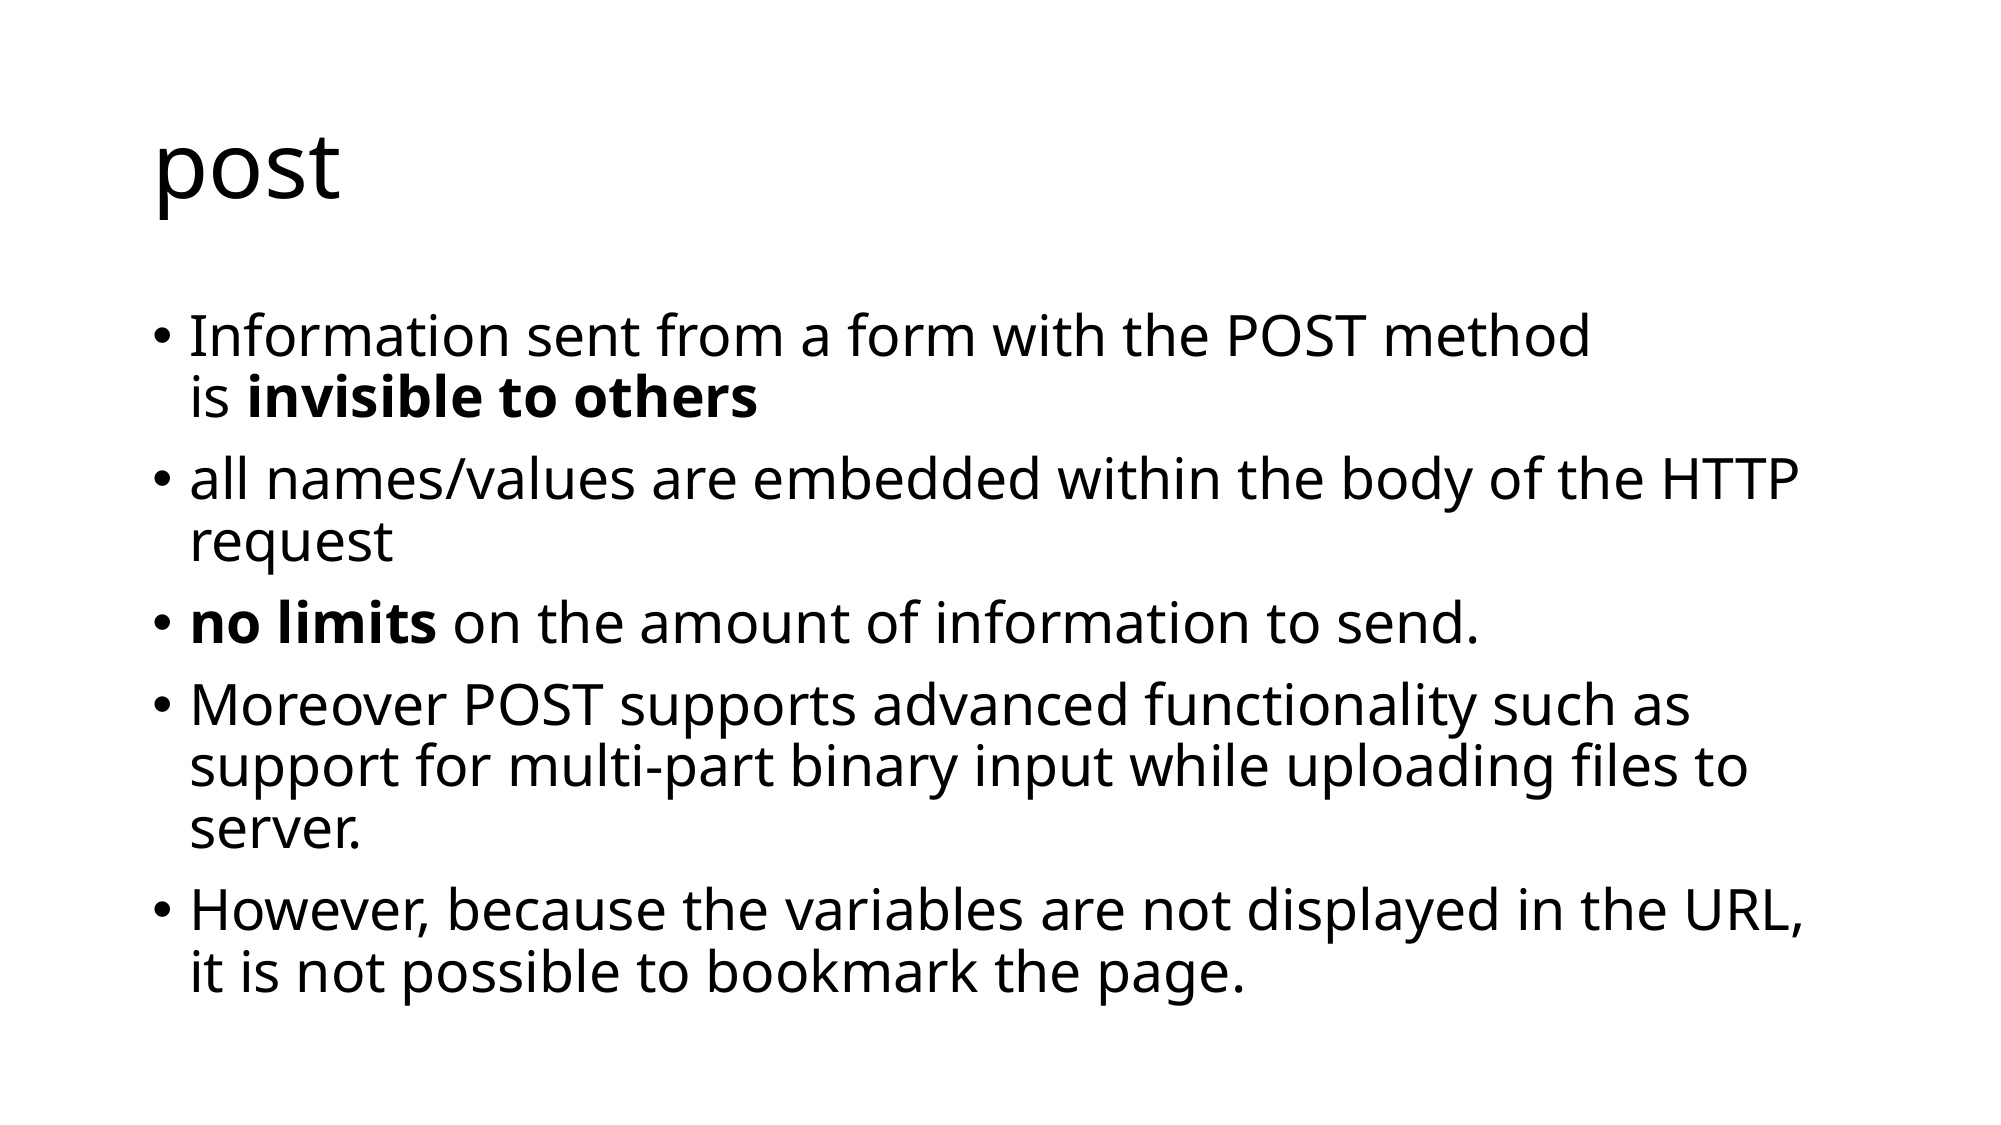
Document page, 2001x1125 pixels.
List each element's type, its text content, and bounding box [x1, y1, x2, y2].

title post [137, 59, 1863, 278]
list Information sent from a form with the POST method is invisible to others all names/values are embedded within the body of the HTTP request no limits on the amount of information to send. Moreover POST supports advanced functionality such as support for multi-part binary input while uploading files to server. However, because the variables are not displayed in the URL, it is not possible to bookmark the page. [137, 299, 1863, 1014]
